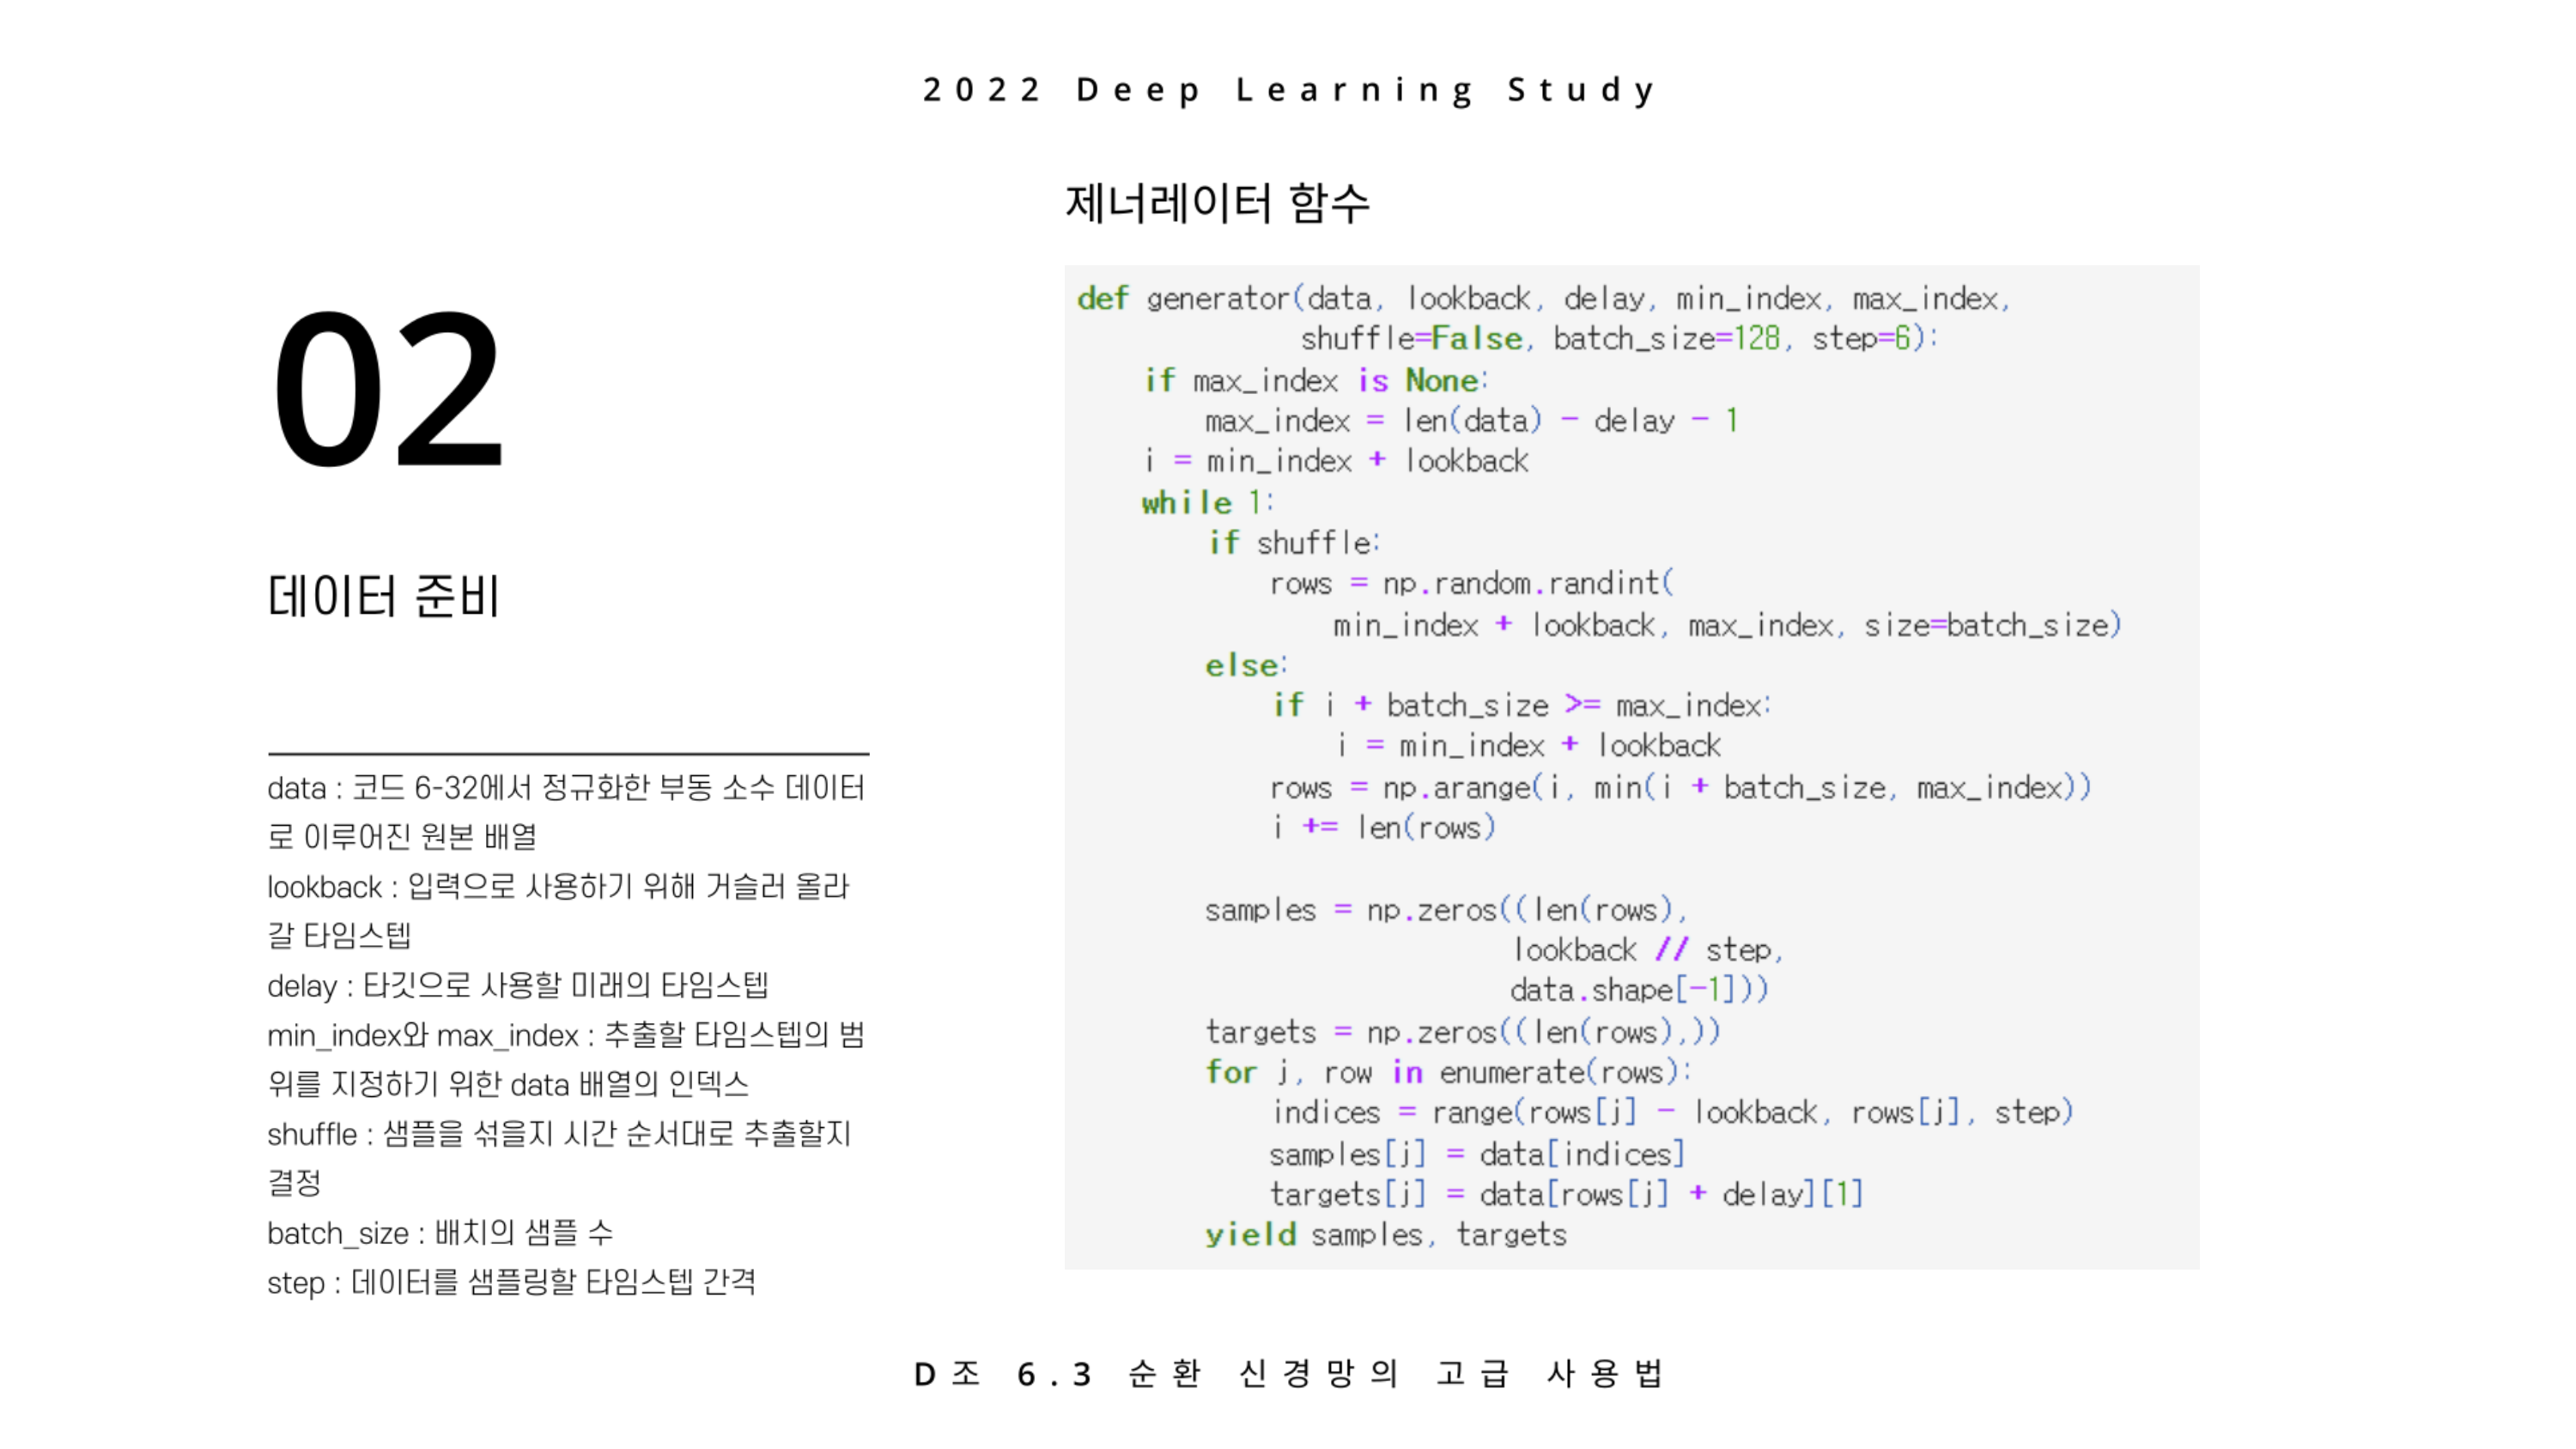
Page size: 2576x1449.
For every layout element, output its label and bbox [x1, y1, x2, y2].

text_box [1065, 265, 2201, 1270]
picture [556, 1345, 1678, 1411]
picture [264, 762, 880, 1315]
picture [1058, 163, 1393, 256]
picture [556, 61, 1668, 127]
picture [236, 202, 606, 651]
text_box [268, 749, 870, 759]
